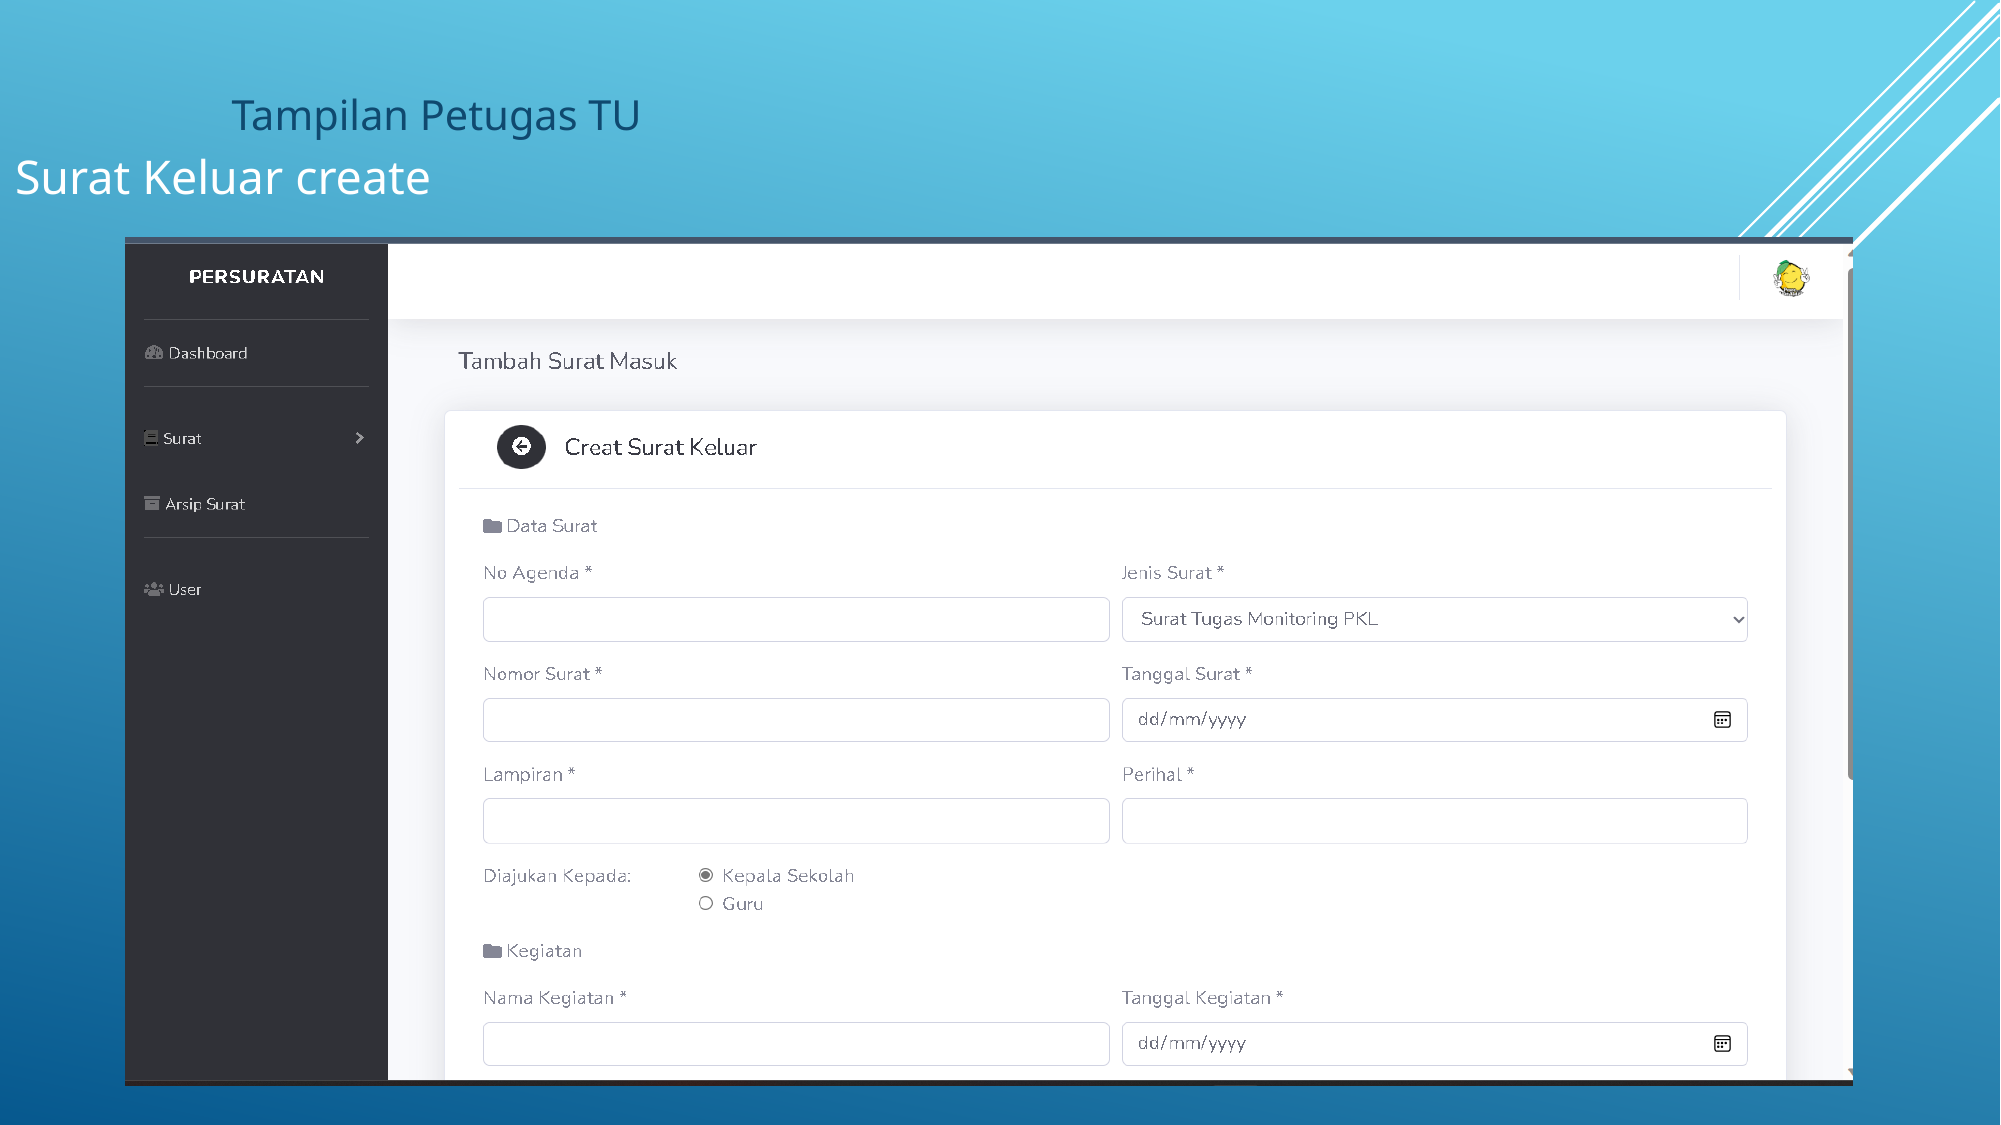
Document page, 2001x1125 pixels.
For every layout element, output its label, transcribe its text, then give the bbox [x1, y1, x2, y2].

subtitle Tampilan Petugas TU [216, 81, 1717, 147]
picture [125, 236, 1854, 1086]
text_box Surat Keluar create [0, 146, 1038, 213]
